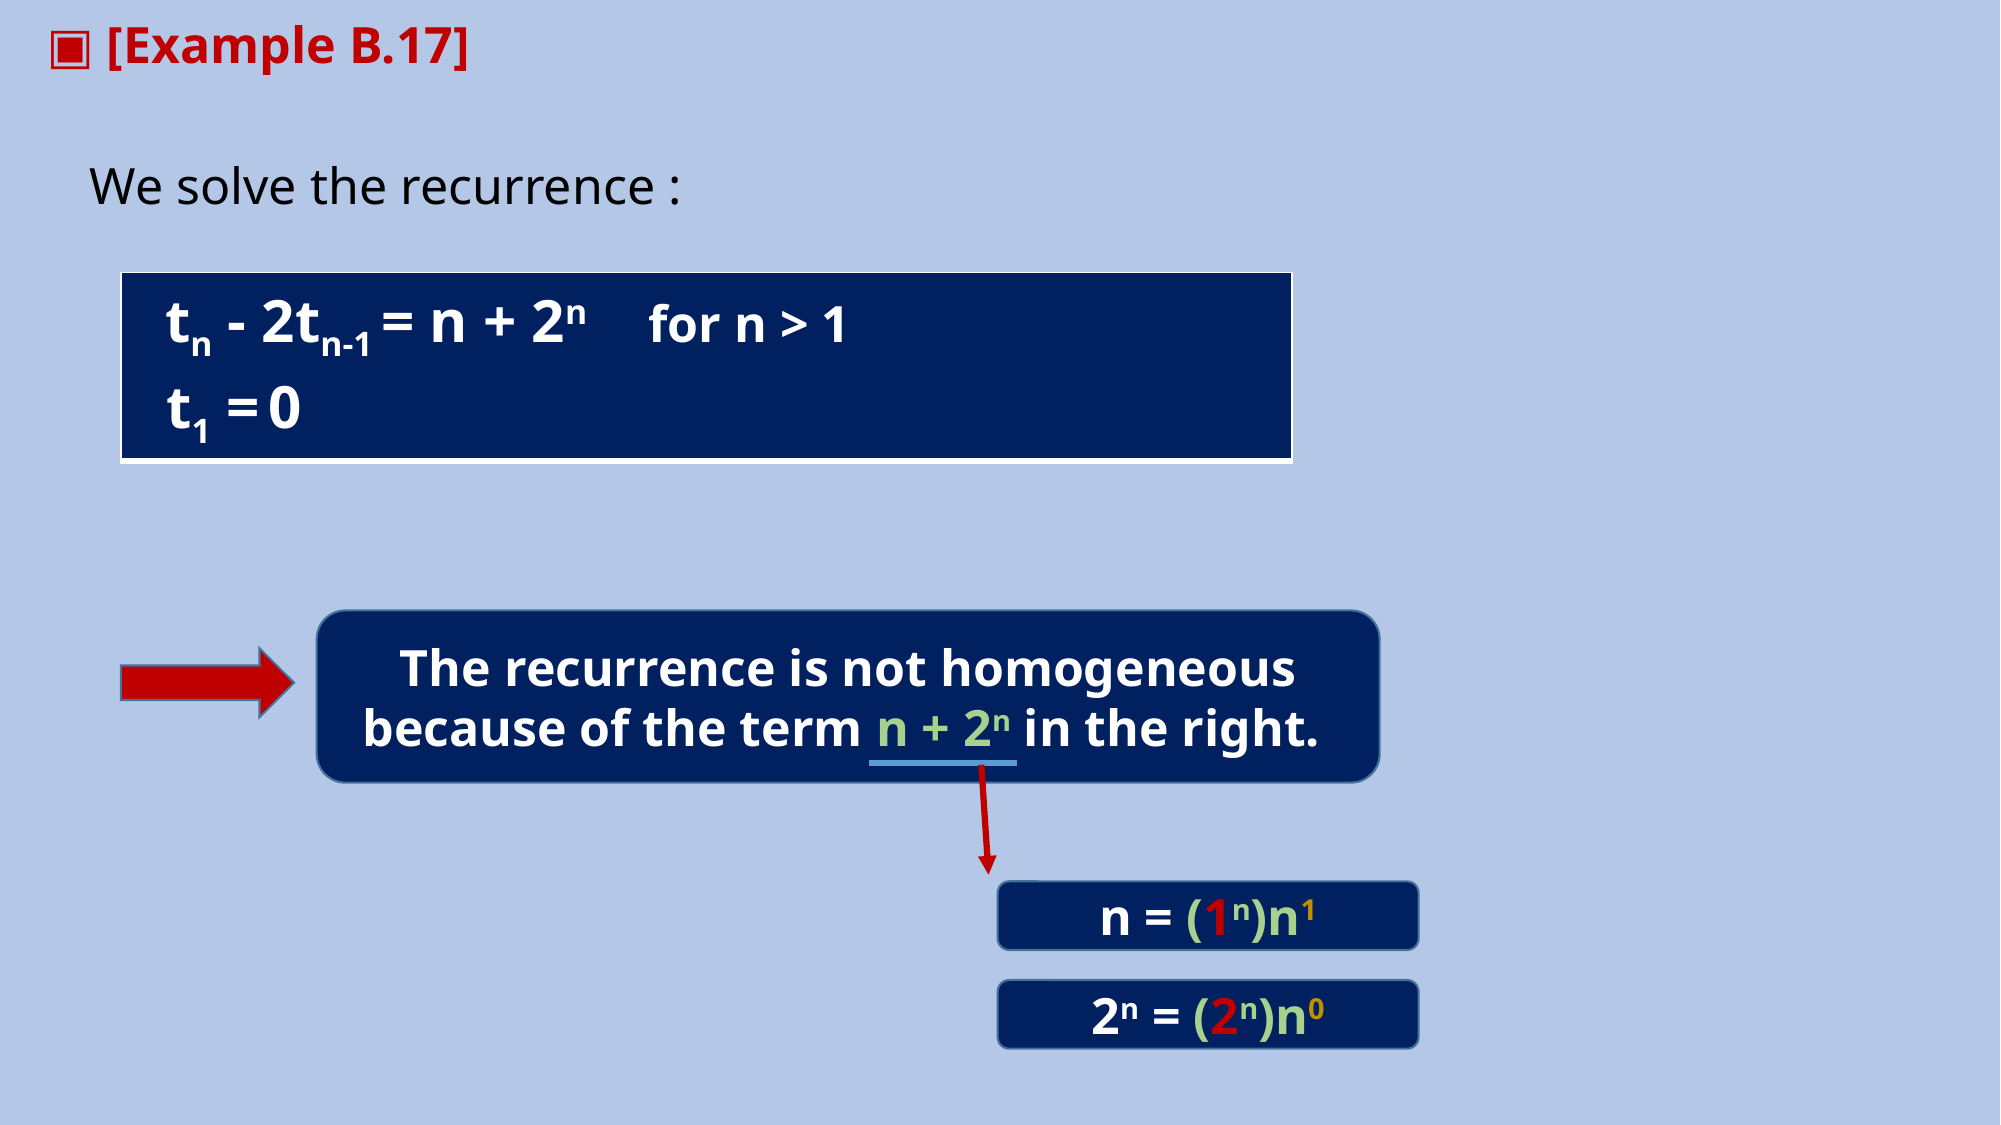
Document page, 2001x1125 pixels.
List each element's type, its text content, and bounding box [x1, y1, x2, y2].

text_box n = (1n)n1 [996, 880, 1420, 952]
text_box 2n = (2n)n0 [996, 978, 1420, 1050]
text_box [119, 645, 296, 720]
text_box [981, 764, 989, 875]
table_header tn - 2tn-1 = n + 2n for n > 1 t1 = 0 [122, 273, 1291, 458]
list ▣ [Example B.17] We solve the recurrence : [31, 13, 1979, 1107]
text_box The recurrence is not homogeneous because of the term n + 2n in the right. [315, 609, 1381, 784]
